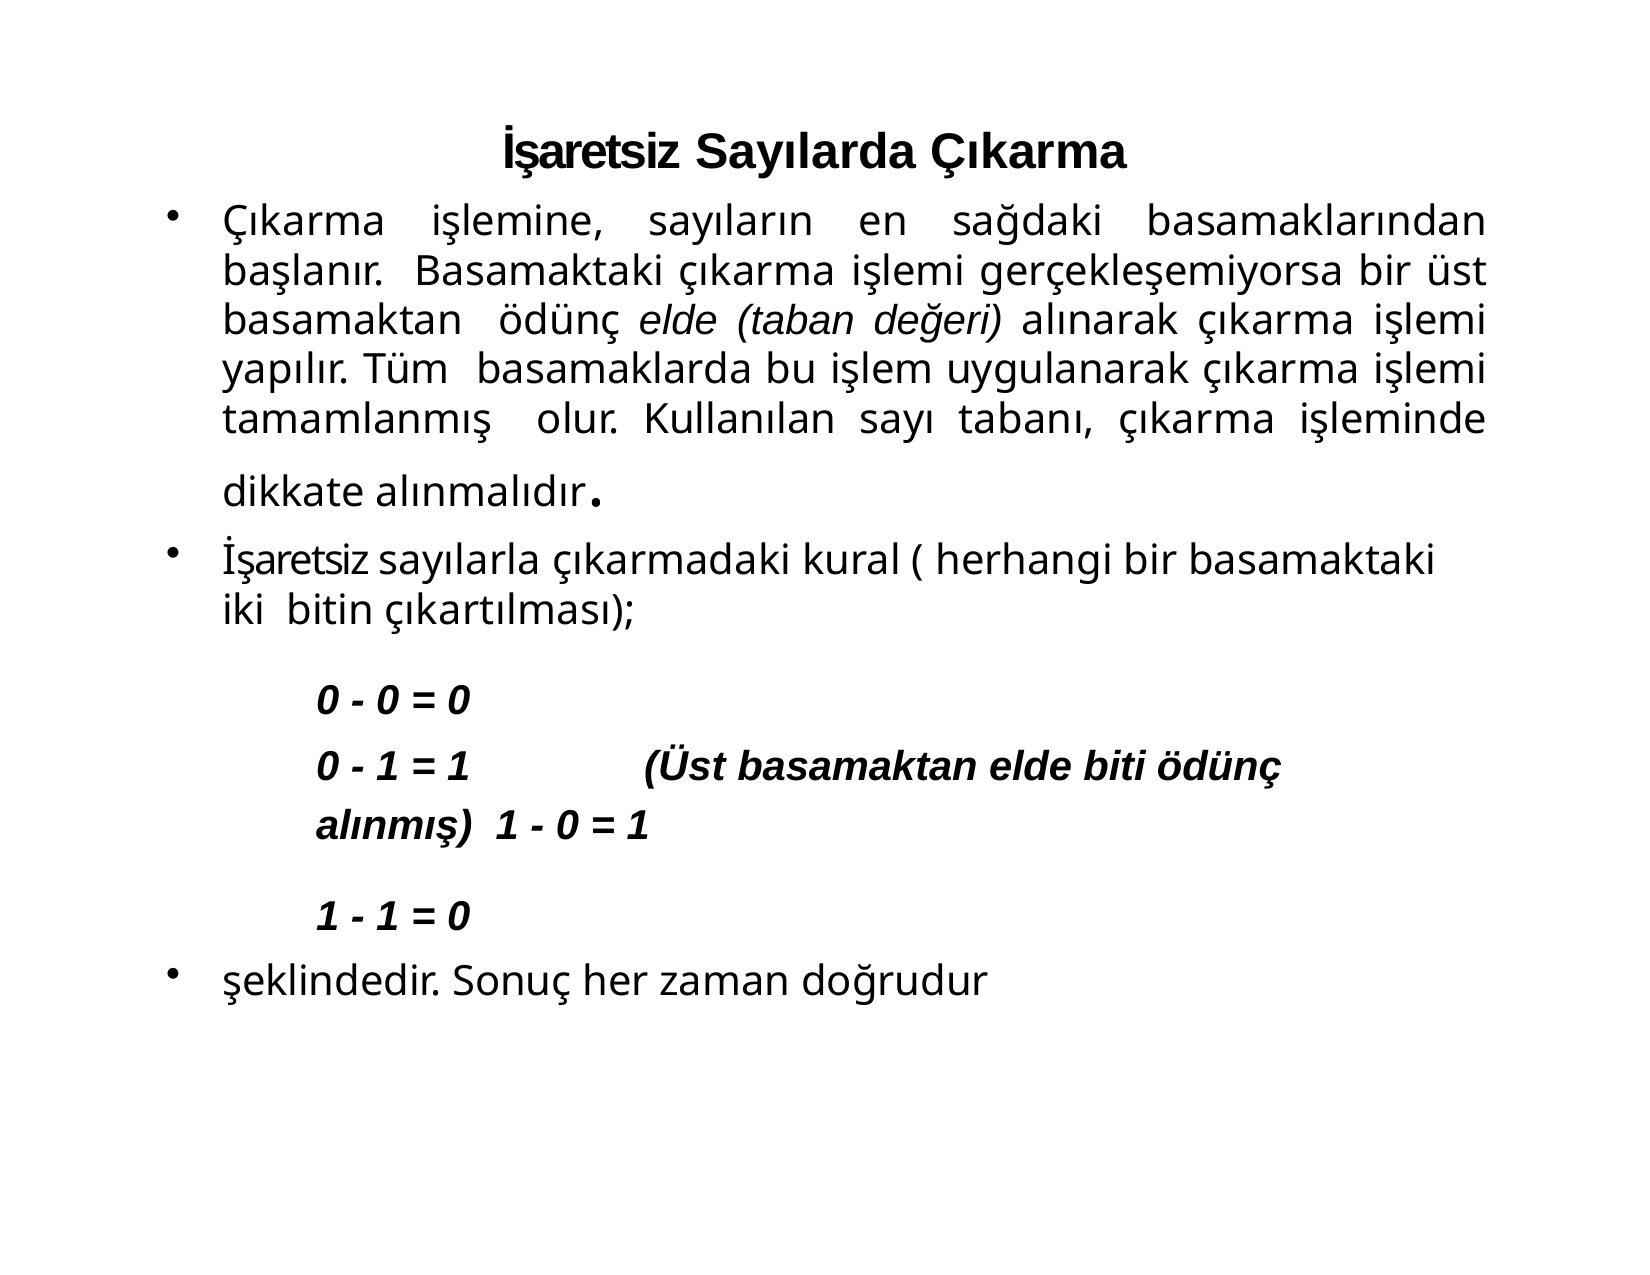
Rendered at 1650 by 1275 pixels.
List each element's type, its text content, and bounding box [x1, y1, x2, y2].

title İşaretsiz Sayılarda Çıkarma [499, 115, 1152, 193]
text_box Çıkarma işlemine, sayıların en sağdaki basamaklarından başlanır. Basamaktaki çıkarma işlemi gerçekleşemiyorsa bir üst basamaktan ödünç elde (taban değeri) alınarak çıkarma işlemi yapılır. Tüm basamaklarda bu işlem uygulanarak çıkarma işlemi tamamlanmış olur. Kullanılan sayı tabanı, çıkarma işleminde dikkate alınmalıdır. İşaretsiz sayılarla çıkarmadaki kural ( herhangi bir basamaktaki iki bitin çıkartılması); 0 - 0 = 0 0 - 1 = 1 (Üst basamaktan elde biti ödünç alınmış) 1 - 0 = 1 1 - 1 = 0 şeklindedir. Sonuç her zaman doğrudur [163, 193, 1489, 1004]
